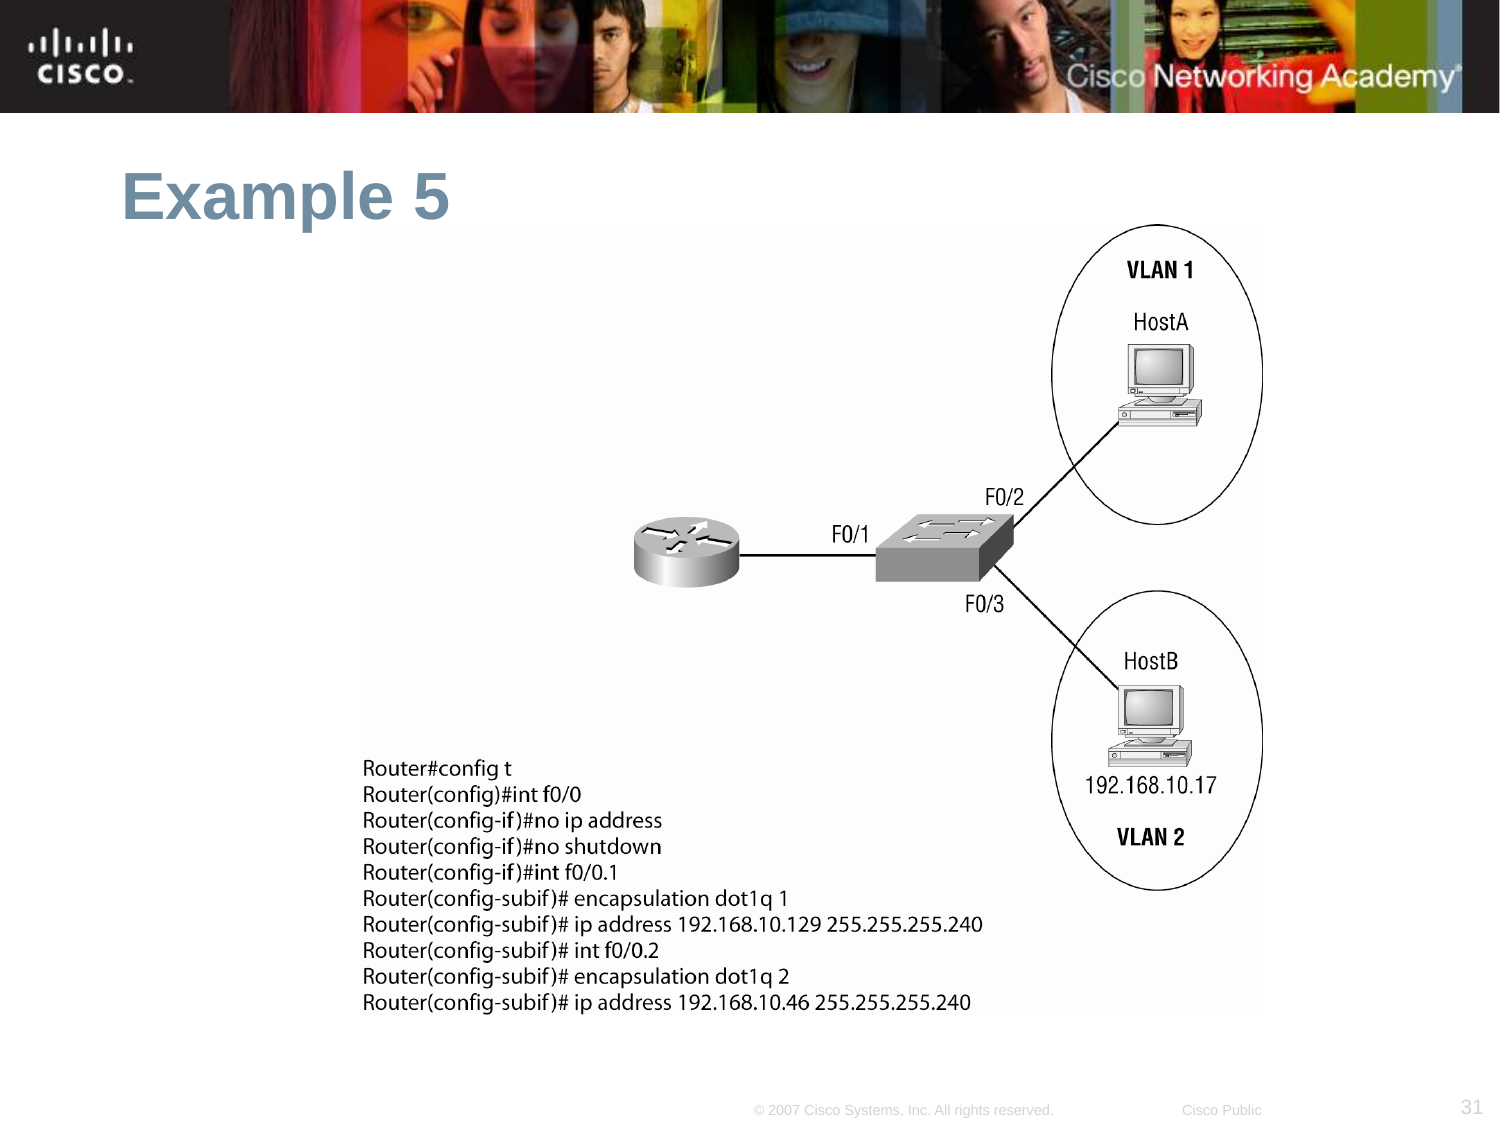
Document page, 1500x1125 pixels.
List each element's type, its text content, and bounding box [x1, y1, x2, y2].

title Example 5 [107, 102, 1444, 241]
picture [0, 0, 1500, 113]
picture [362, 224, 1263, 1016]
